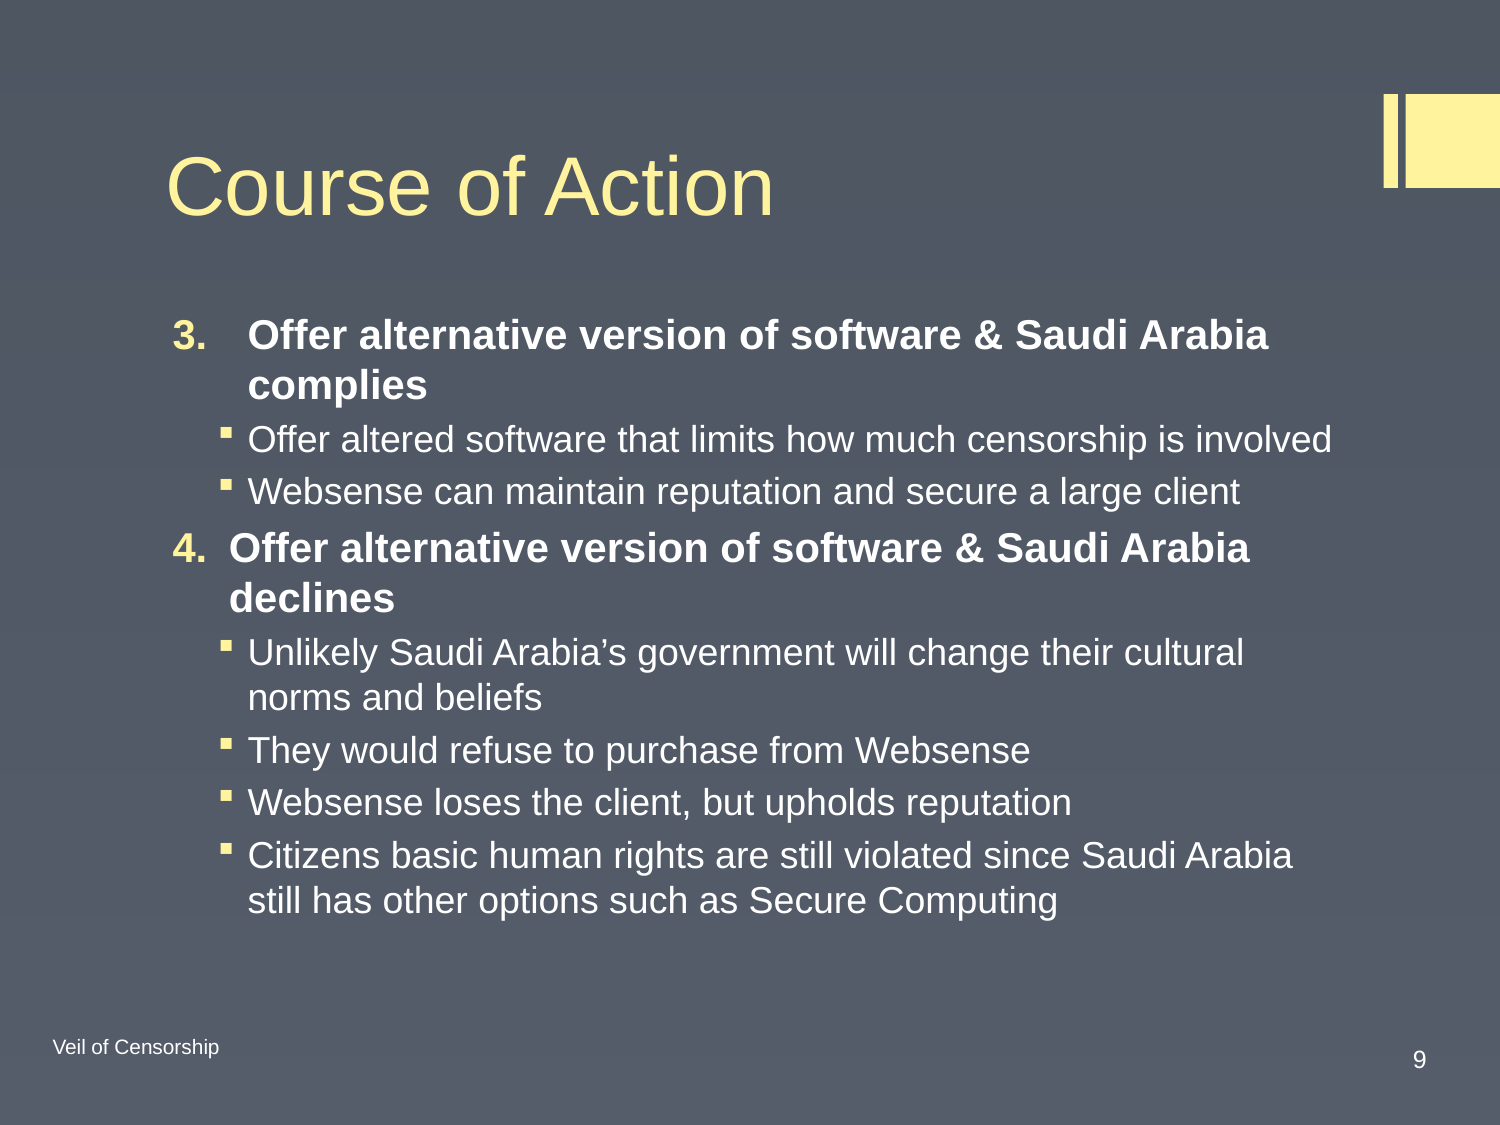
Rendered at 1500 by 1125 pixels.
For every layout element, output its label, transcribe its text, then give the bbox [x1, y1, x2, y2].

title Course of Action [150, 50, 1325, 240]
footer Veil of Censorship [37, 1033, 406, 1083]
list Offer alternative version of software & Saudi Arabia complies Offer altered software that limits how much censorship is involved Websense can maintain reputation and secure a large client Offer alternative version of software & Saudi Arabia declines Unlikely Saudi Arabia’s government will change their cultural norms and beliefs They would refuse to purchase from Websense Websense loses the client, but upholds reputation Citizens basic human rights are still violated since Saudi Arabia still has other options such as Secure Computing [150, 299, 1350, 1035]
slide_number 9 [1287, 1033, 1442, 1083]
